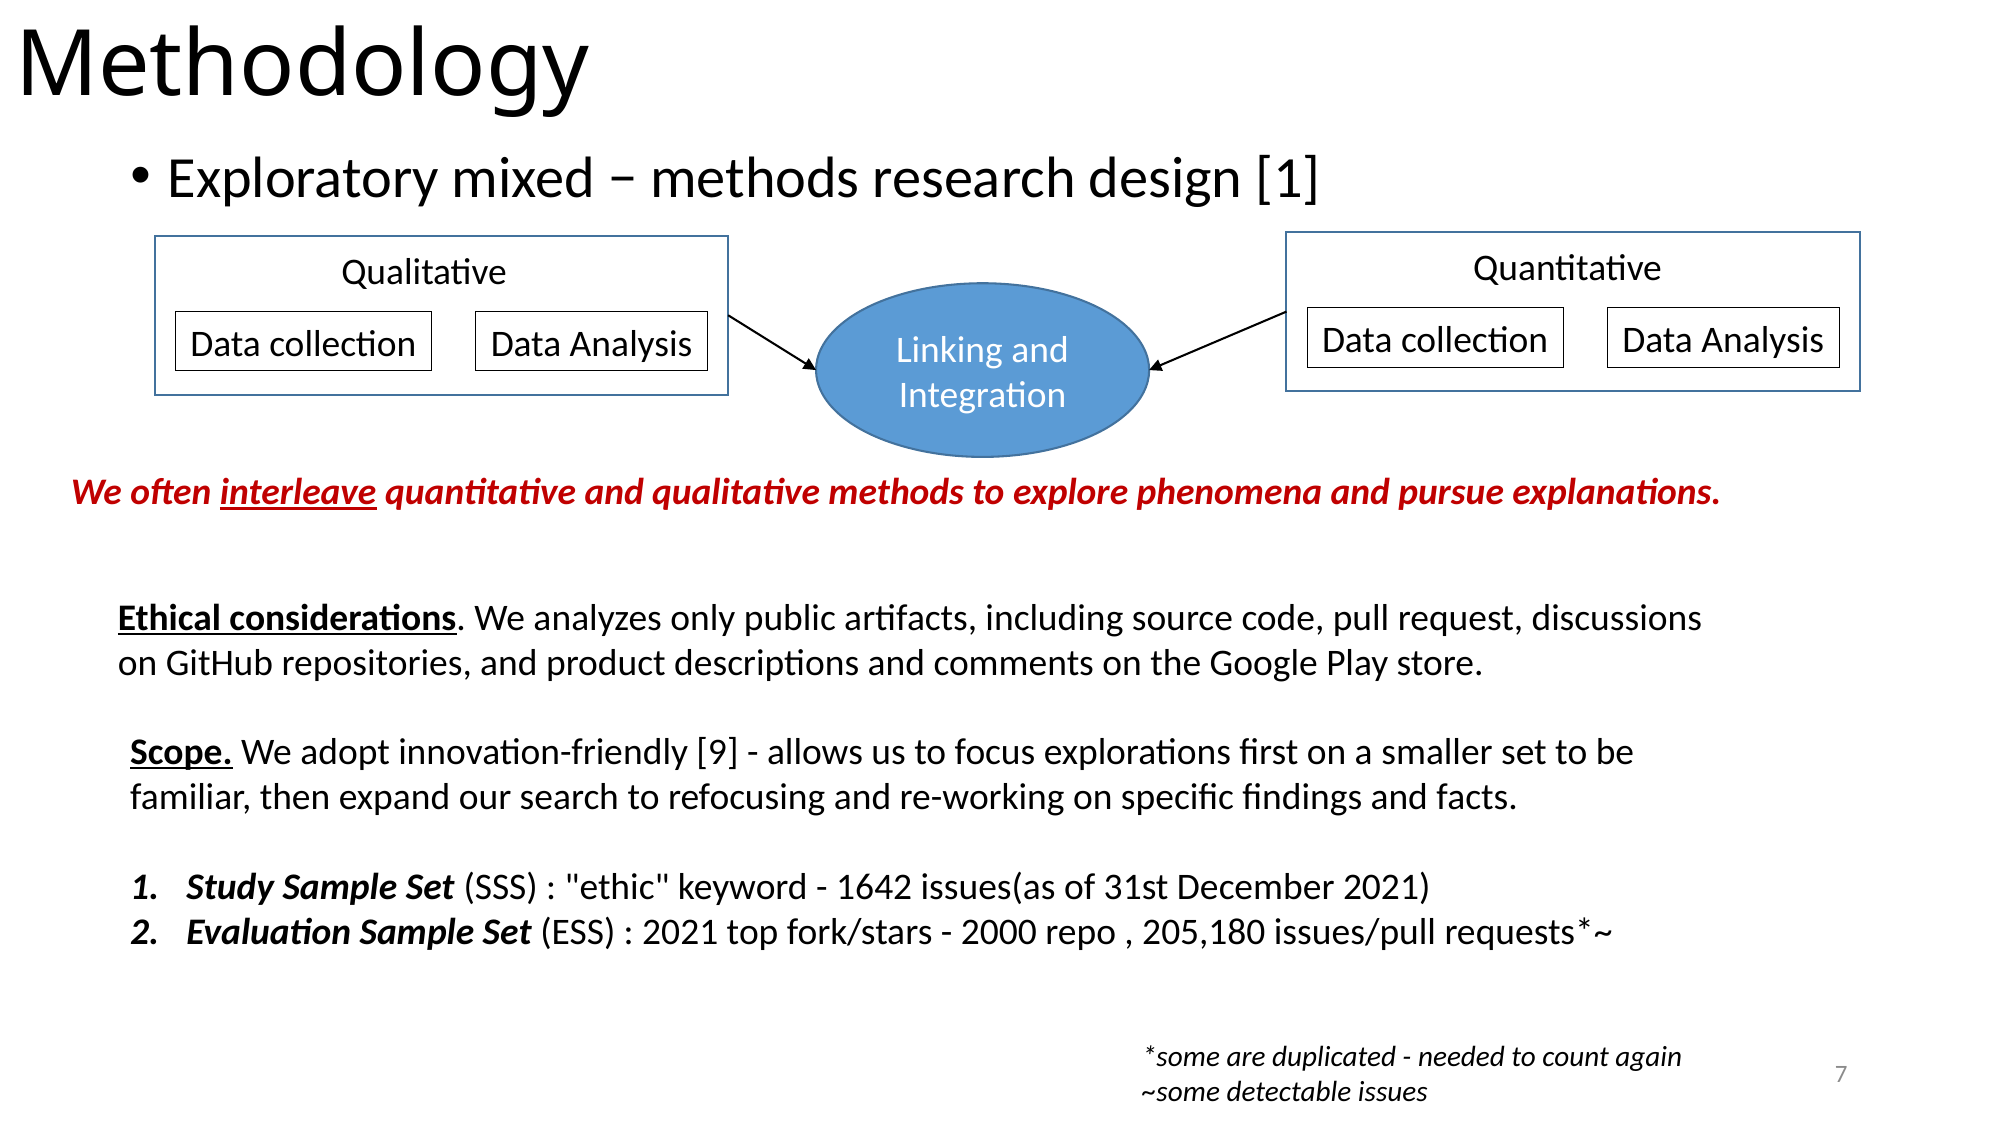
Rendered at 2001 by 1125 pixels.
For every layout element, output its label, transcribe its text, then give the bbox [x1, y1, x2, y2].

text_box Linking and Integration [815, 282, 1151, 458]
text_box Data Analysis [1607, 307, 1840, 368]
text_box Data Analysis [475, 311, 708, 371]
text_box Data collection [175, 311, 432, 371]
text_box Scope. We adopt innovation-friendly [9] - allows us to focus explorations first on a smaller set to be familiar, then expand our search to refocusing and re-working on specific findings and facts. Study Sample Set (SSS) : "ethic" keyword - 1642 issues(as of 31st December 2021) Evaluation Sample Set (ESS) : 2021 top fork/stars - 2000 repo , 205,180 issues/pull requests*~ [115, 719, 1761, 959]
text_box Qualitative [326, 239, 523, 300]
text_box *some are duplicated - needed to count again ~some detectable issues [1127, 1029, 1698, 1115]
slide_number 7 [1698, 1042, 1863, 1103]
text_box Data collection [1307, 307, 1564, 368]
title Methodology [0, 0, 1725, 132]
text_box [1149, 311, 1287, 370]
list Exploratory mixed − methods research design [1] [115, 139, 1841, 257]
text_box [1285, 231, 1861, 392]
text_box We often interleave quantitative and qualitative methods to explore phenomena and pursue explanations. [56, 459, 2000, 520]
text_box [728, 315, 816, 371]
text_box Ethical considerations. We analyzes only public artifacts, including source code, pull request, discussions on GitHub repositories, and product descriptions and comments on the Google Play store. [103, 585, 1749, 691]
text_box [154, 235, 729, 396]
text_box Quantitative [1458, 235, 1678, 296]
